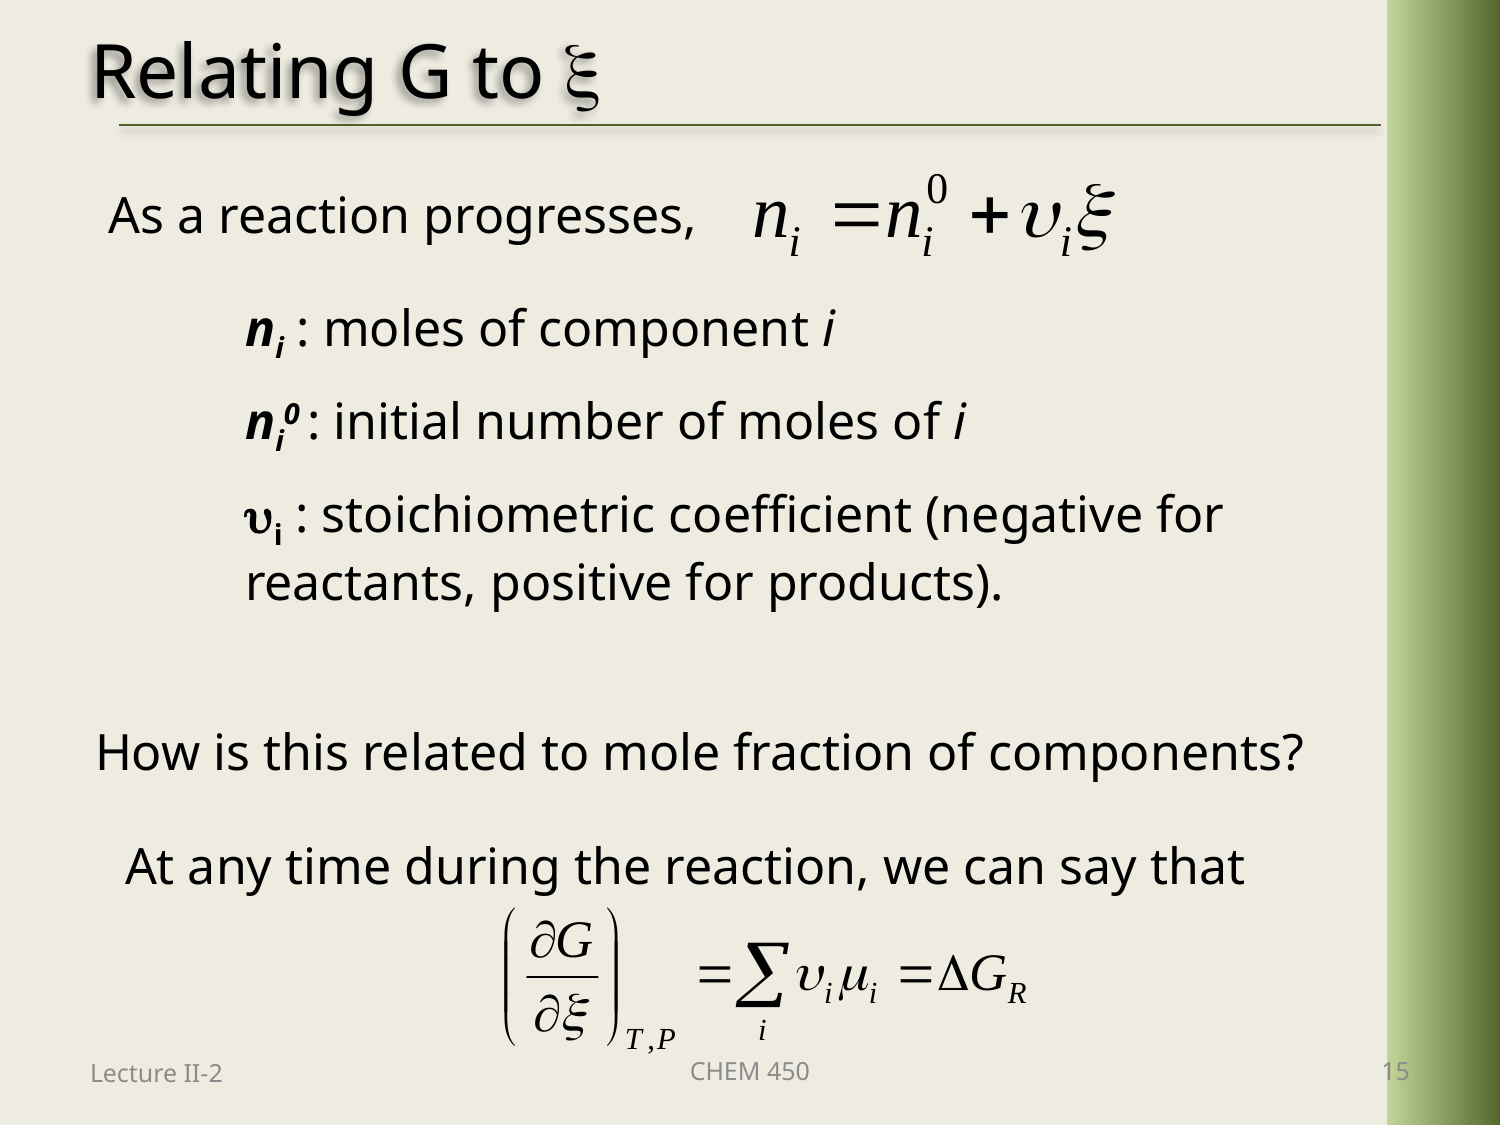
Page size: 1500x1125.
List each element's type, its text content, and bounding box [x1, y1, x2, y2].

title Relating G to  [75, 0, 1425, 163]
text_box At any time during the reaction, we can say that [110, 827, 1261, 902]
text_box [740, 155, 1129, 276]
text_box ni : moles of component i ni0 : initial number of moles of i i : stoichiometric coefficient (negative for reactants, positive for products). How is this related to mole fraction of components? [80, 288, 1411, 789]
slide_number Lecture II-2 [75, 1042, 425, 1103]
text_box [493, 898, 1039, 1066]
slide_number 15 [1074, 1042, 1425, 1103]
text_box As a reaction progresses, [93, 175, 726, 251]
footer CHEM 450 [512, 1074, 988, 1103]
